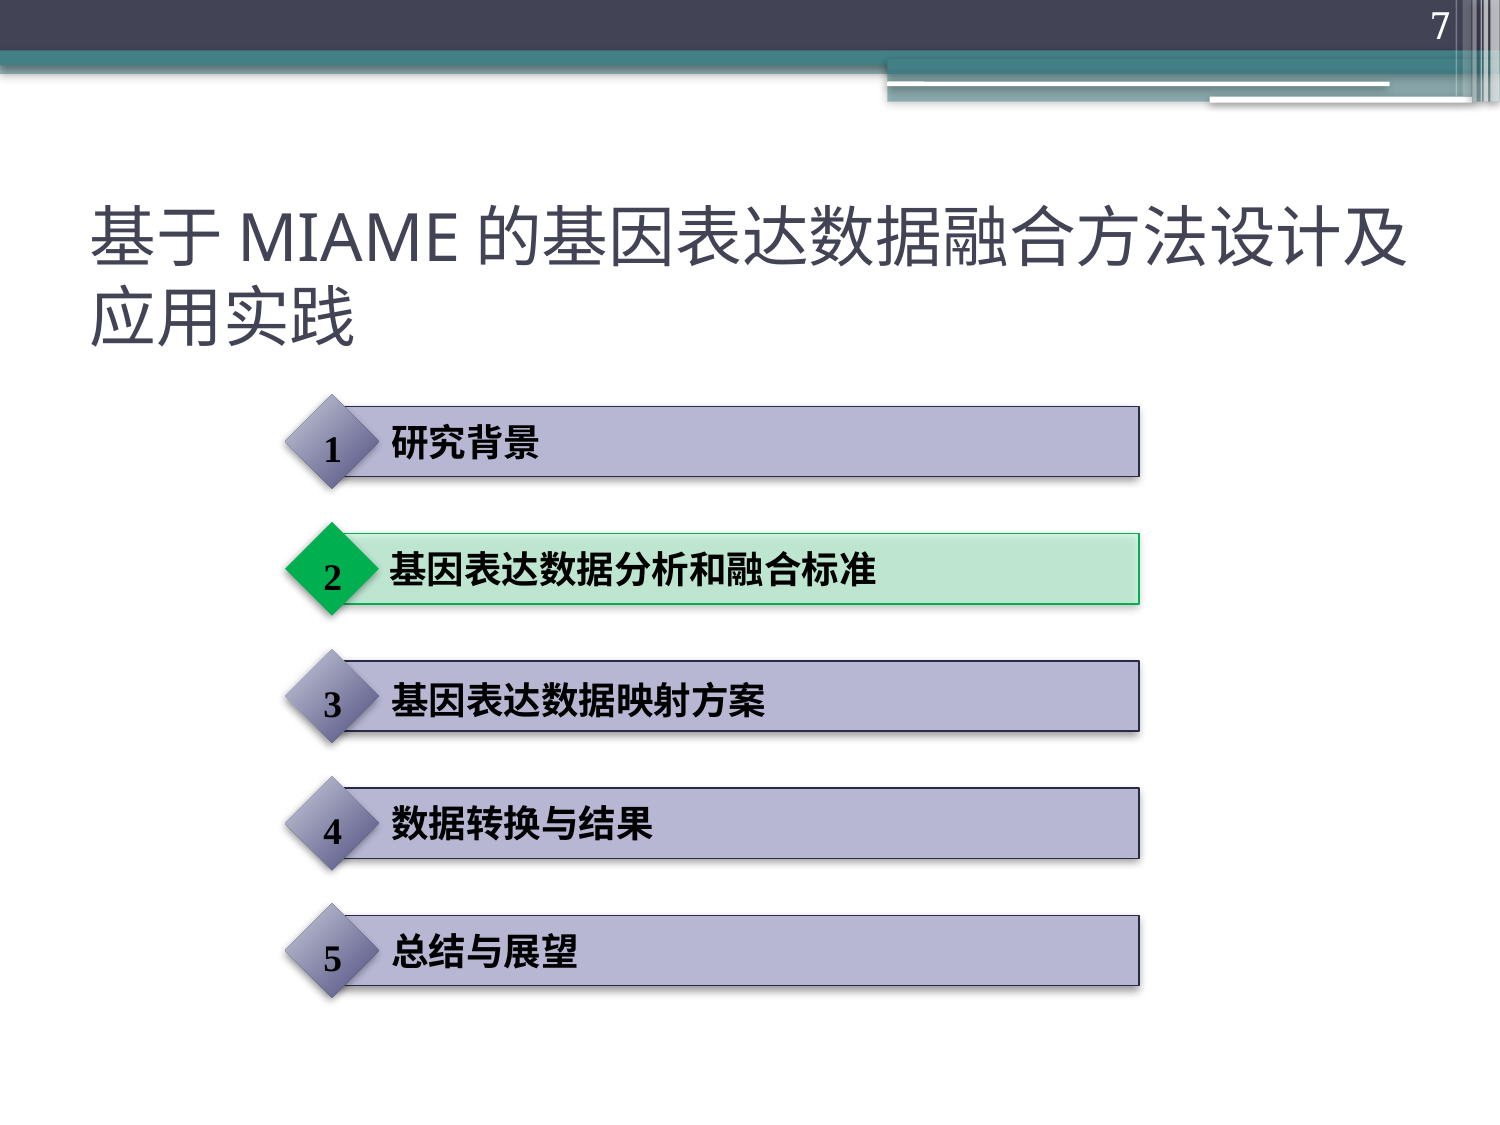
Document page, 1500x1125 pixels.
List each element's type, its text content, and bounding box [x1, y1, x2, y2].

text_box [284, 394, 1140, 489]
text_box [284, 521, 1140, 616]
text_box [284, 776, 1140, 871]
slide_number 7 [1341, 0, 1466, 61]
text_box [284, 903, 1140, 998]
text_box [284, 648, 1152, 744]
title 基于MIAME的基因表达数据融合方法设计及应用实践 [75, 187, 1425, 363]
